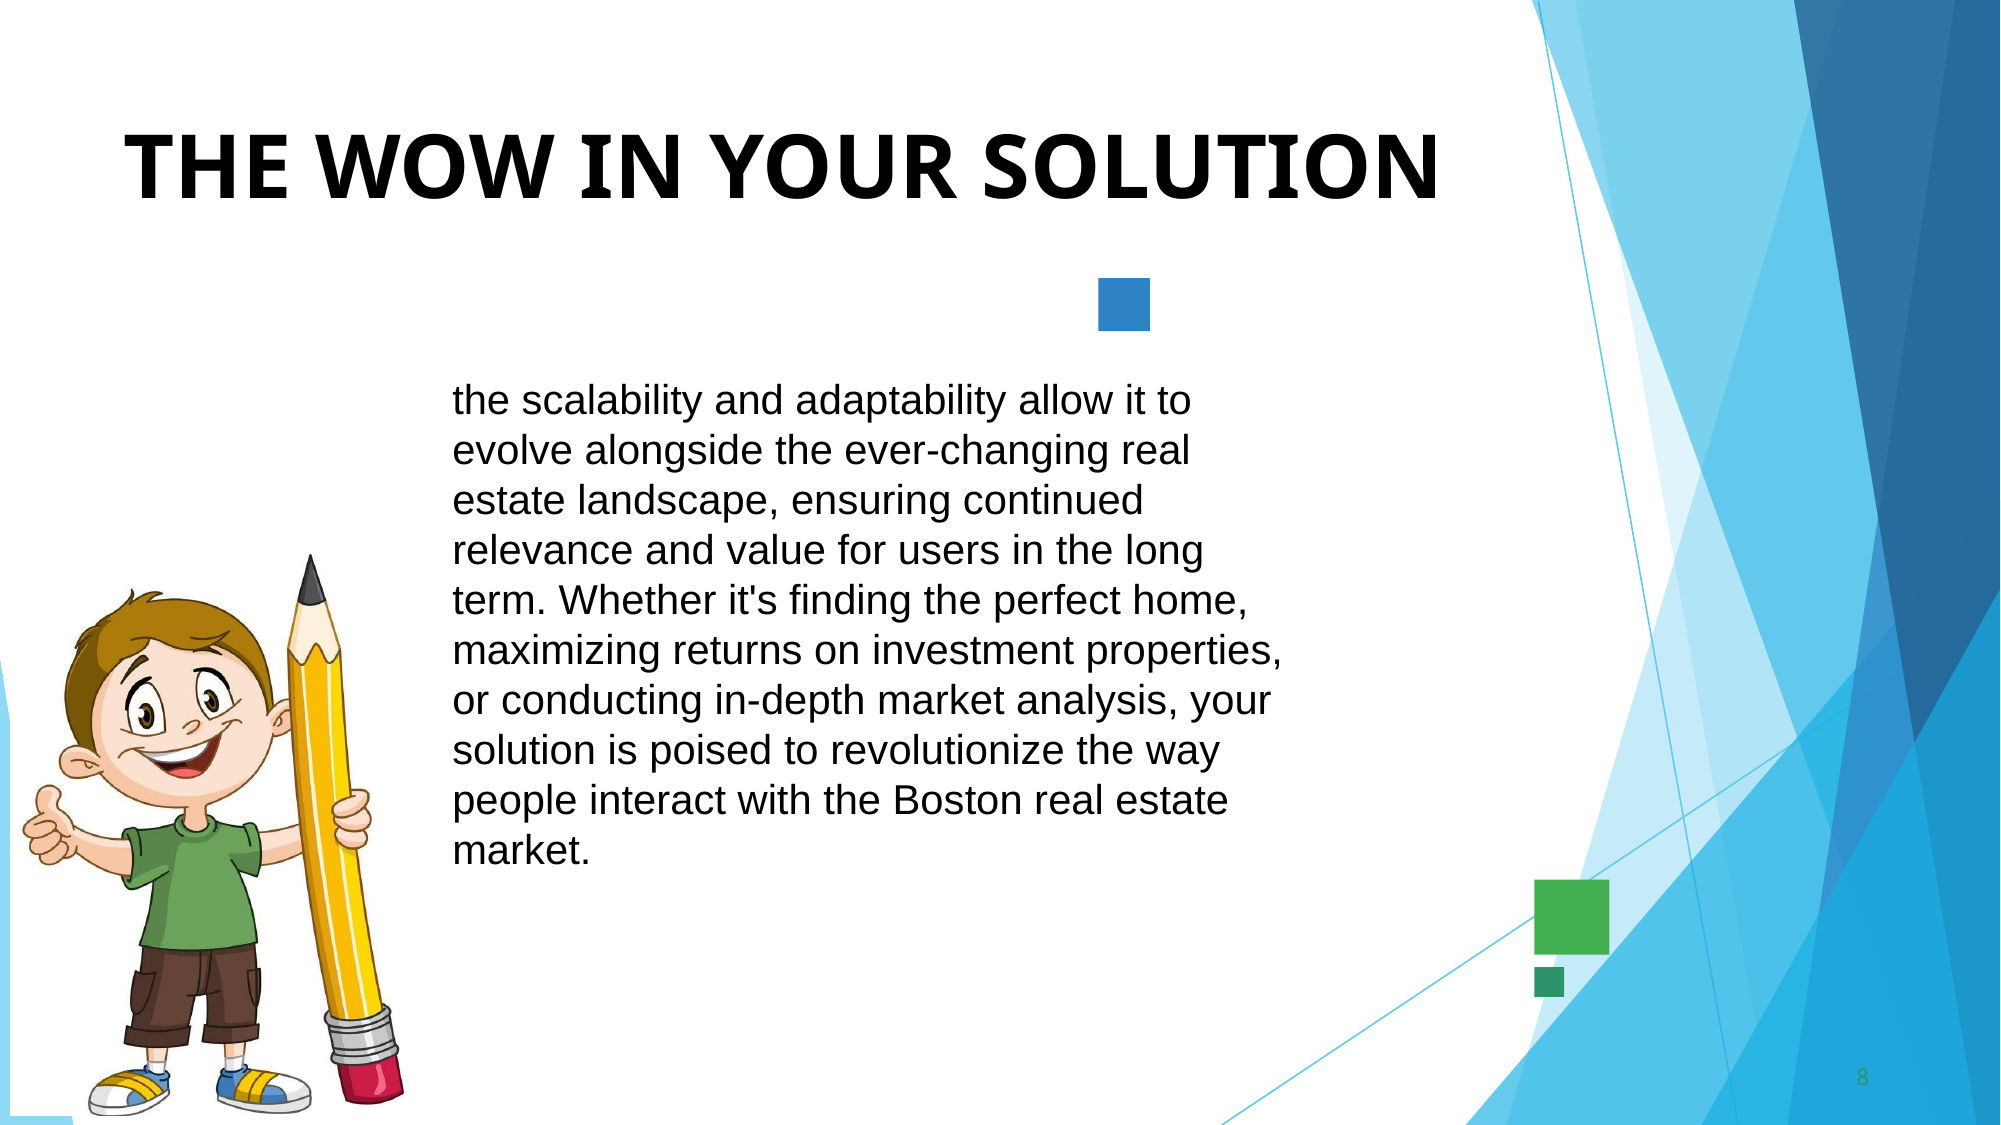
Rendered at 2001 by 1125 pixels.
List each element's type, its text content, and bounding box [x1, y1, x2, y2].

text_box [1534, 967, 1565, 997]
text_box the scalability and adaptability allow it to evolve alongside the ever-changing real estate landscape, ensuring continued relevance and value for users in the long term. Whether it's finding the perfect home, maximizing returns on investment properties, or conducting in-depth market analysis, your solution is poised to revolutionize the way people interact with the Boston real estate market. [437, 365, 1300, 881]
title THE WOW IN YOUR SOLUTION [91, 63, 1694, 298]
text_box [1534, 879, 1610, 955]
picture [10, 554, 416, 1116]
slide_number 8 [1849, 1061, 1890, 1125]
text_box [1098, 298, 1150, 332]
